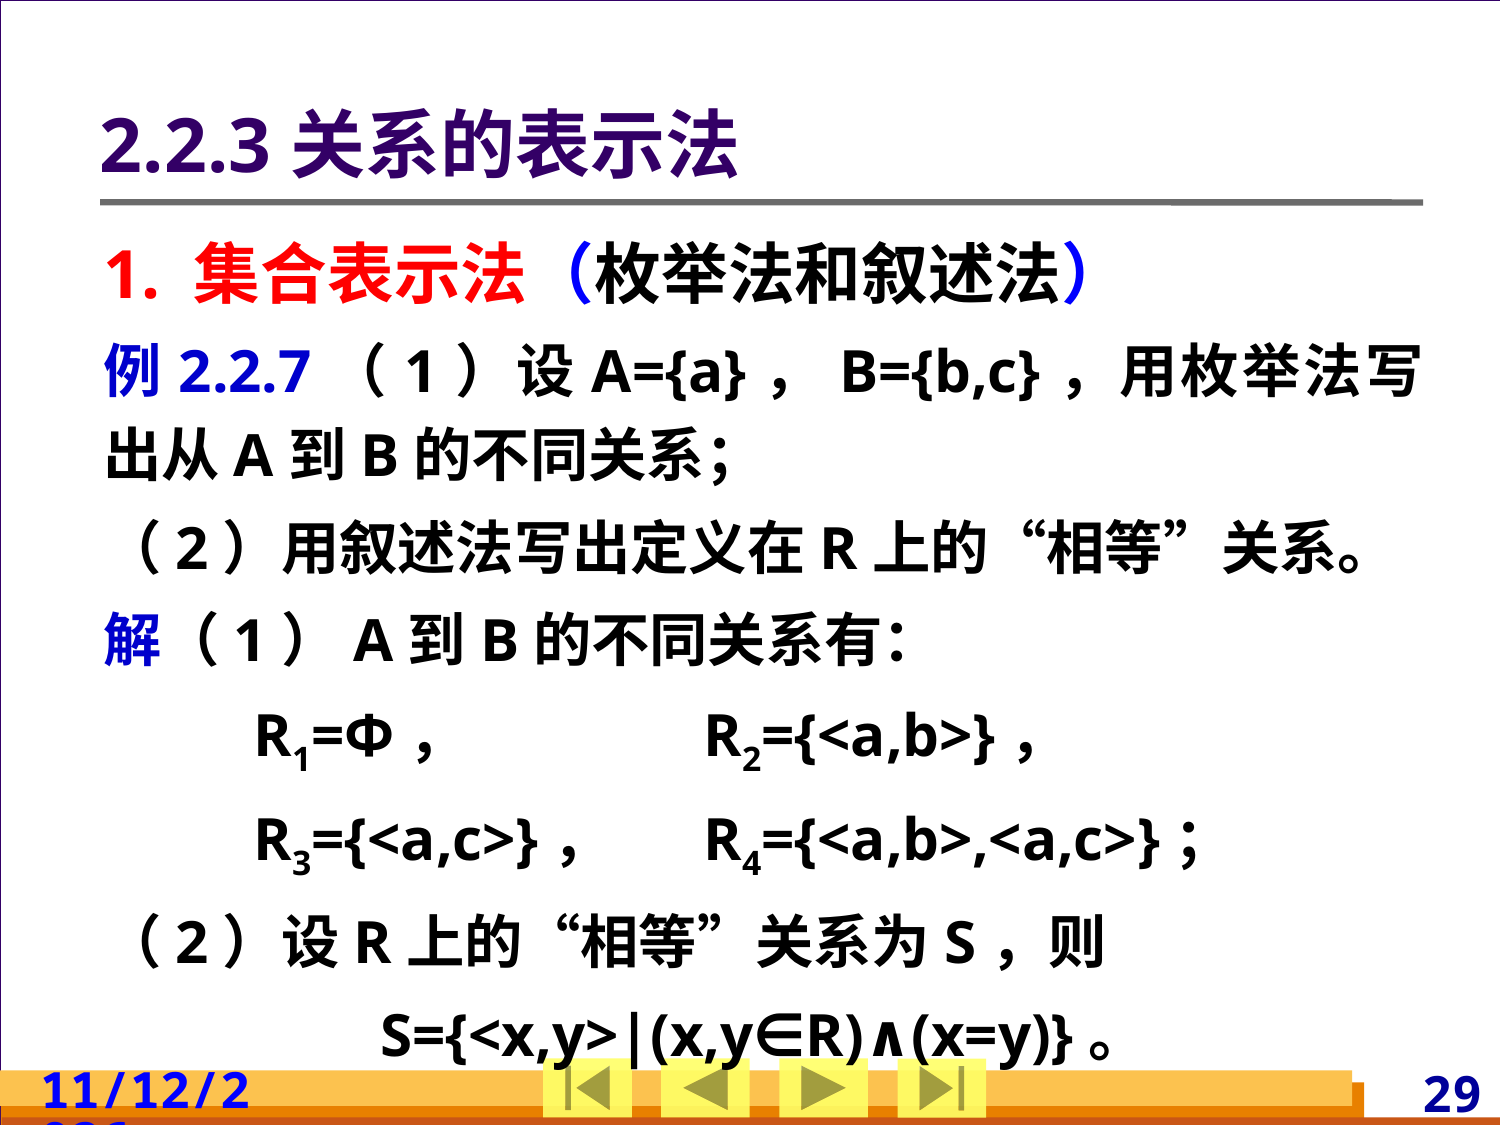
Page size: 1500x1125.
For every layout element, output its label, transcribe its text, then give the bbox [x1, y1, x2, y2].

title 2.2.3关系的表示法 [99, 46, 1201, 207]
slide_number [34, 1057, 284, 1125]
list 1. 集合表示法（枚举法和叙述法） 例2.2.7（1）设A={a}，B={b,c}，用枚举法写出从A到B的不同关系； （2）用叙述法写出定义在R上的“相等”关系。 解（1）A到B的不同关系有： R1=Ф， R2={<a,b>}， R3={<a,c>}， R4={<a,b>,<a,c>}； （2）设R上的“相等”关系为S，则 S={<x,y>|(x,y∈R)∧(x=y)}。 [88, 207, 1439, 1076]
